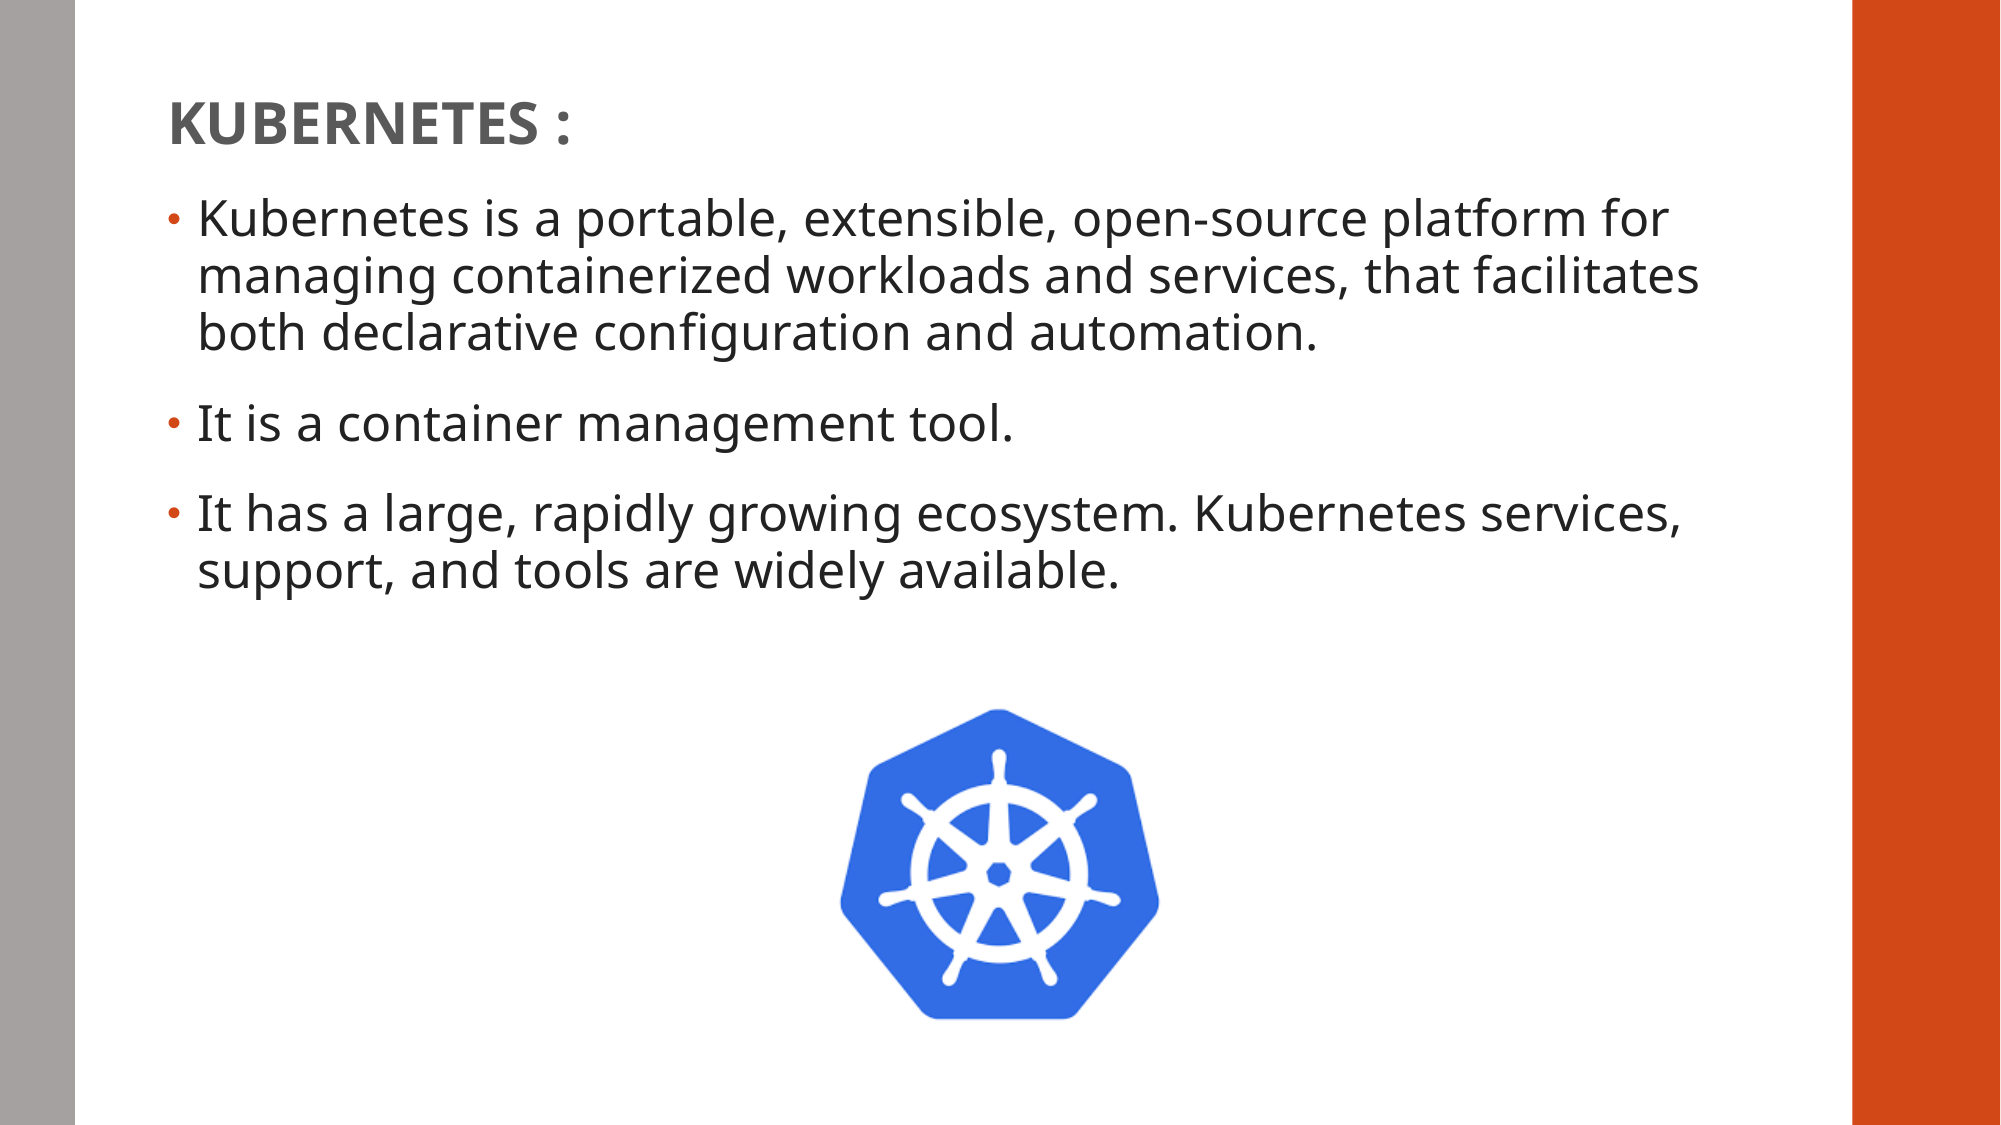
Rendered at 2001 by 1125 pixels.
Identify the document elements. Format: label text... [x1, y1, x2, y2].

list KUBERNETES : Kubernetes is a portable, extensible, open-source platform for managing containerized workloads and services, that facilitates both declarative configuration and automation. It is a container management tool. It has a large, rapidly growing ecosystem. Kubernetes services, support, and tools are widely available. [152, 84, 1815, 759]
picture [823, 689, 1176, 1042]
